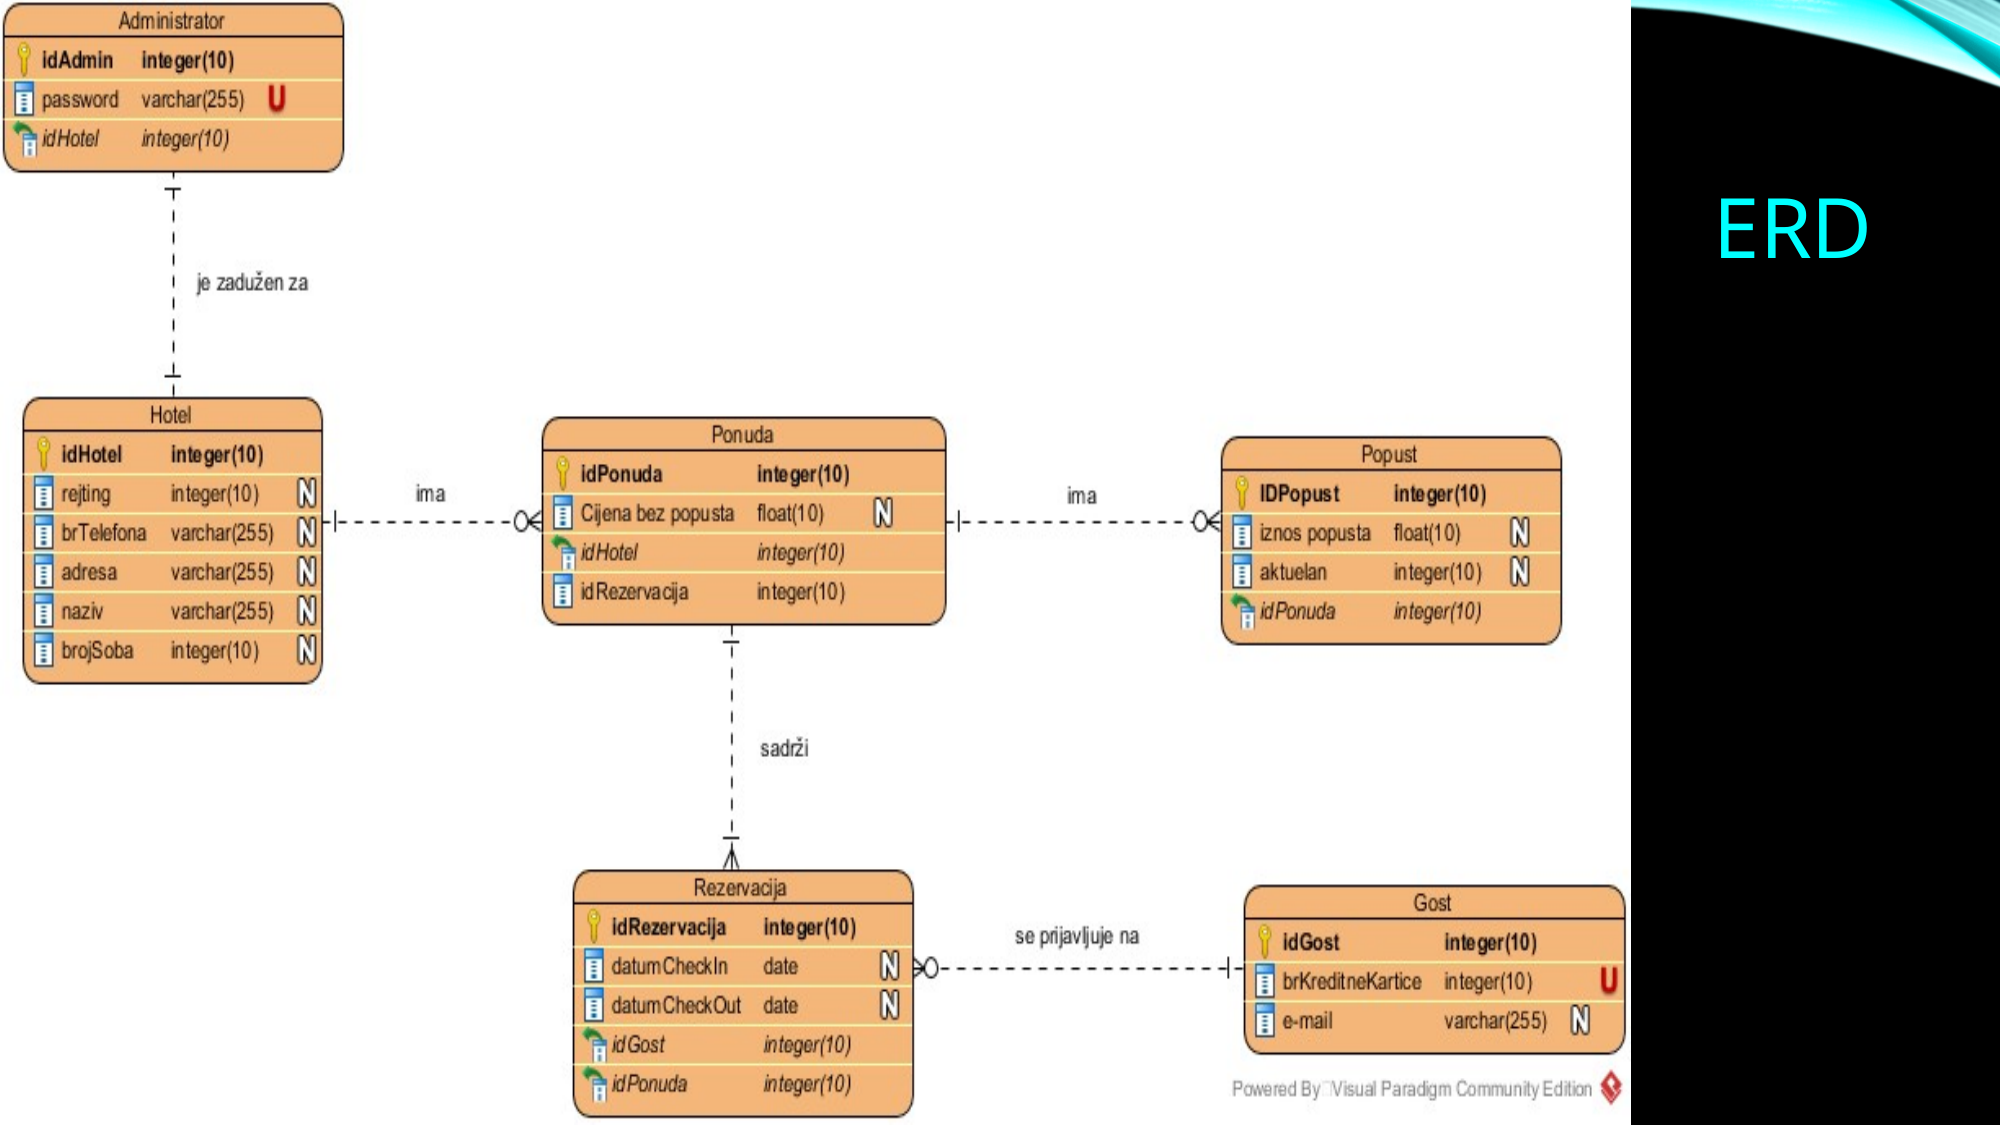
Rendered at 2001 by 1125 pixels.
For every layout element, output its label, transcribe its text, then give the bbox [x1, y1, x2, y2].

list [0, 0, 1632, 1125]
picture [1632, 0, 2000, 237]
title ERD [1632, 125, 1888, 338]
